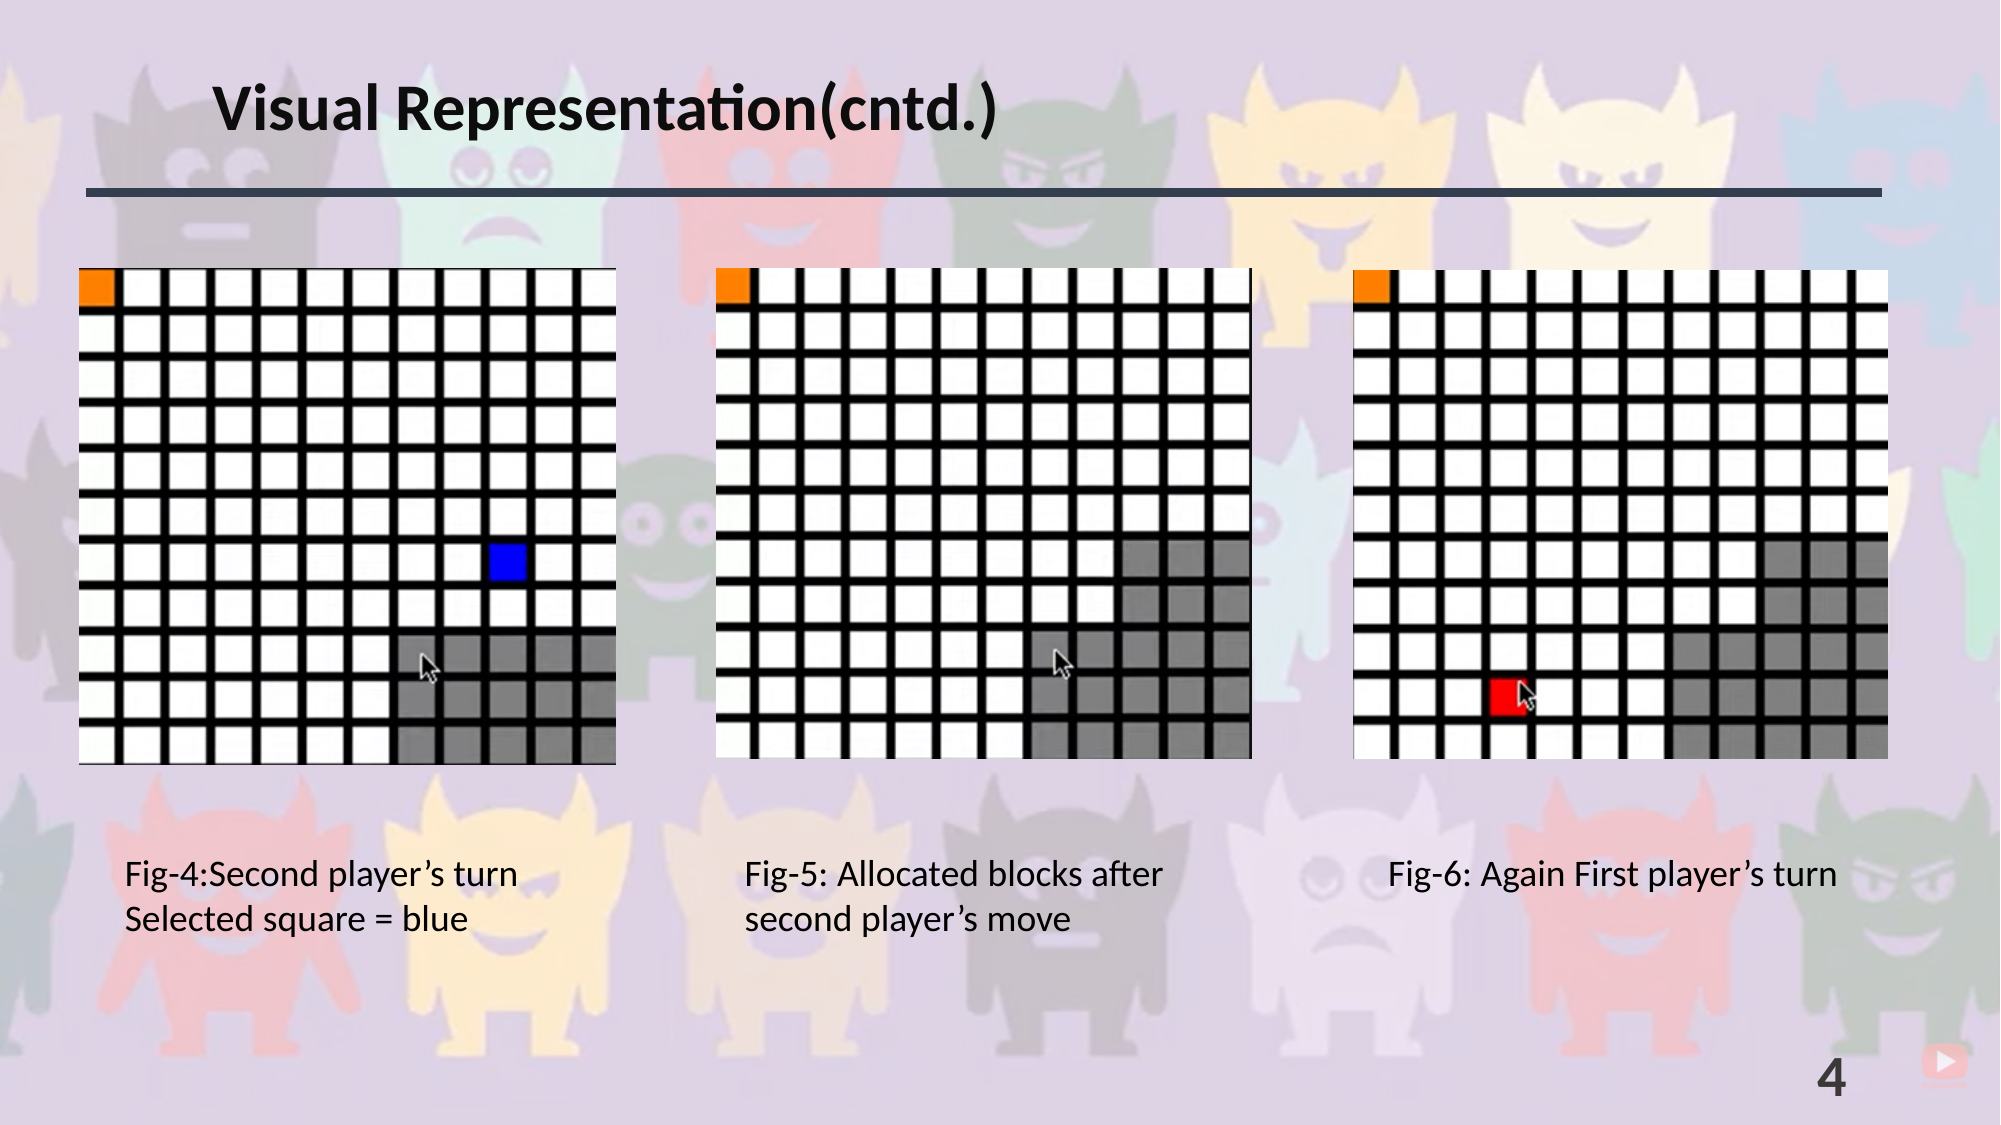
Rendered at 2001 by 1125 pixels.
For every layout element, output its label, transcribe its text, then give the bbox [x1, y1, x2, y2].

slide_number 4 [1412, 1042, 1863, 1103]
text_box Fig-6: Again First player’s turn [1373, 841, 1888, 902]
picture [1352, 270, 1888, 759]
text_box Visual Representation(cntd.) [198, 56, 1725, 152]
picture [79, 268, 616, 765]
picture [716, 268, 1252, 759]
text_box Fig-4:Second player’s turn Selected square = blue [110, 841, 597, 947]
text_box Fig-5: Allocated blocks after second player’s move [729, 841, 1252, 947]
